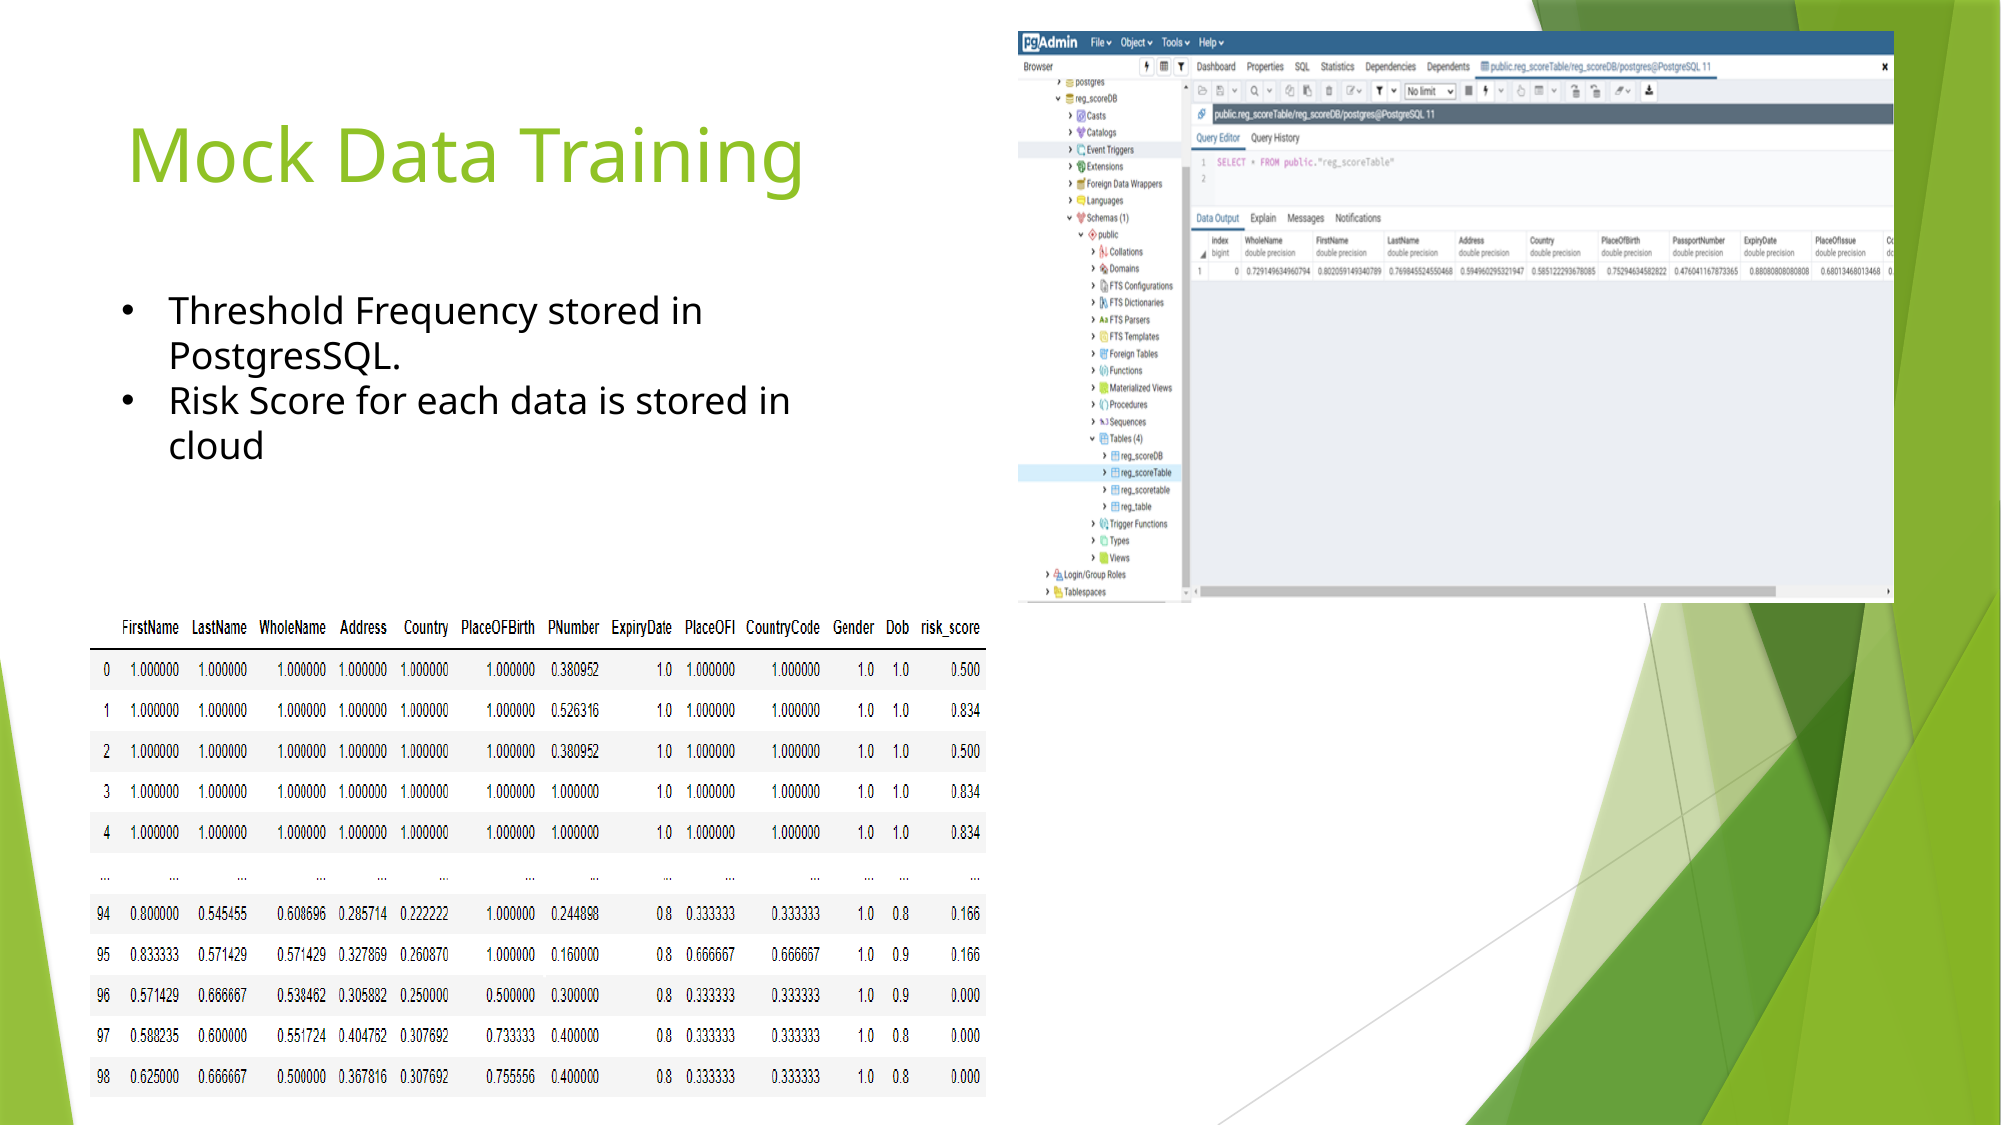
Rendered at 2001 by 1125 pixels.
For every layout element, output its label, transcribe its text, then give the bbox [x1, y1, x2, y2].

text_box Threshold Frequency stored in PostgresSQL. Risk Score for each data is stored in cloud [106, 279, 885, 565]
picture [86, 585, 990, 1105]
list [1017, 30, 1894, 603]
title Mock Data Training [111, 99, 1012, 317]
